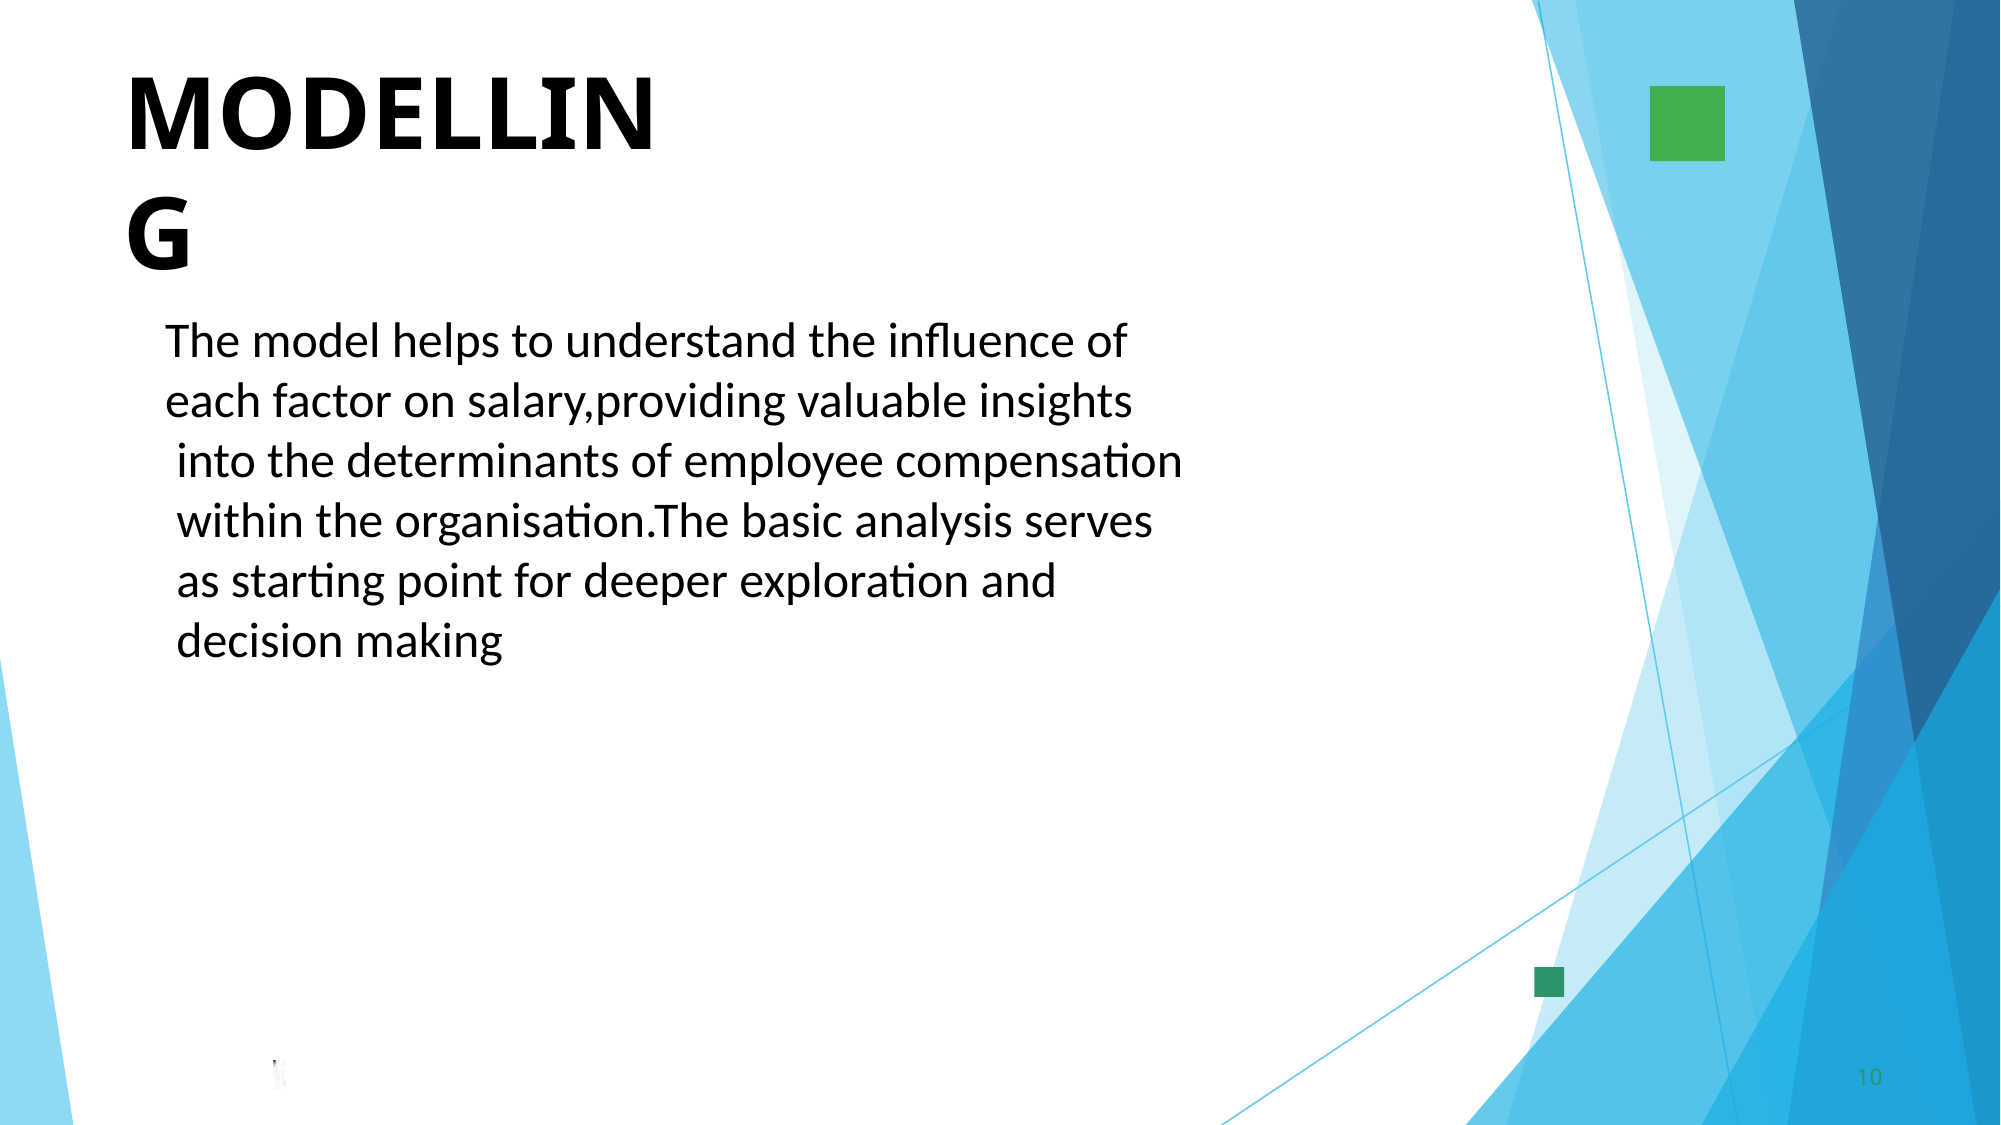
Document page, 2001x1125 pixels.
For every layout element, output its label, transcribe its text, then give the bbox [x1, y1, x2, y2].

text_box The model helps to understand the influence of each factor on salary,providing valuable insights into the determinants of employee compensation within the organisation.The basic analysis serves as starting point for deeper exploration and decision making [149, 299, 1213, 735]
text_box [1649, 86, 1725, 162]
text_box [1534, 967, 1565, 997]
text_box MODELLING [121, 47, 664, 290]
text_box 10 [1849, 1061, 1888, 1095]
picture [273, 1060, 286, 1090]
